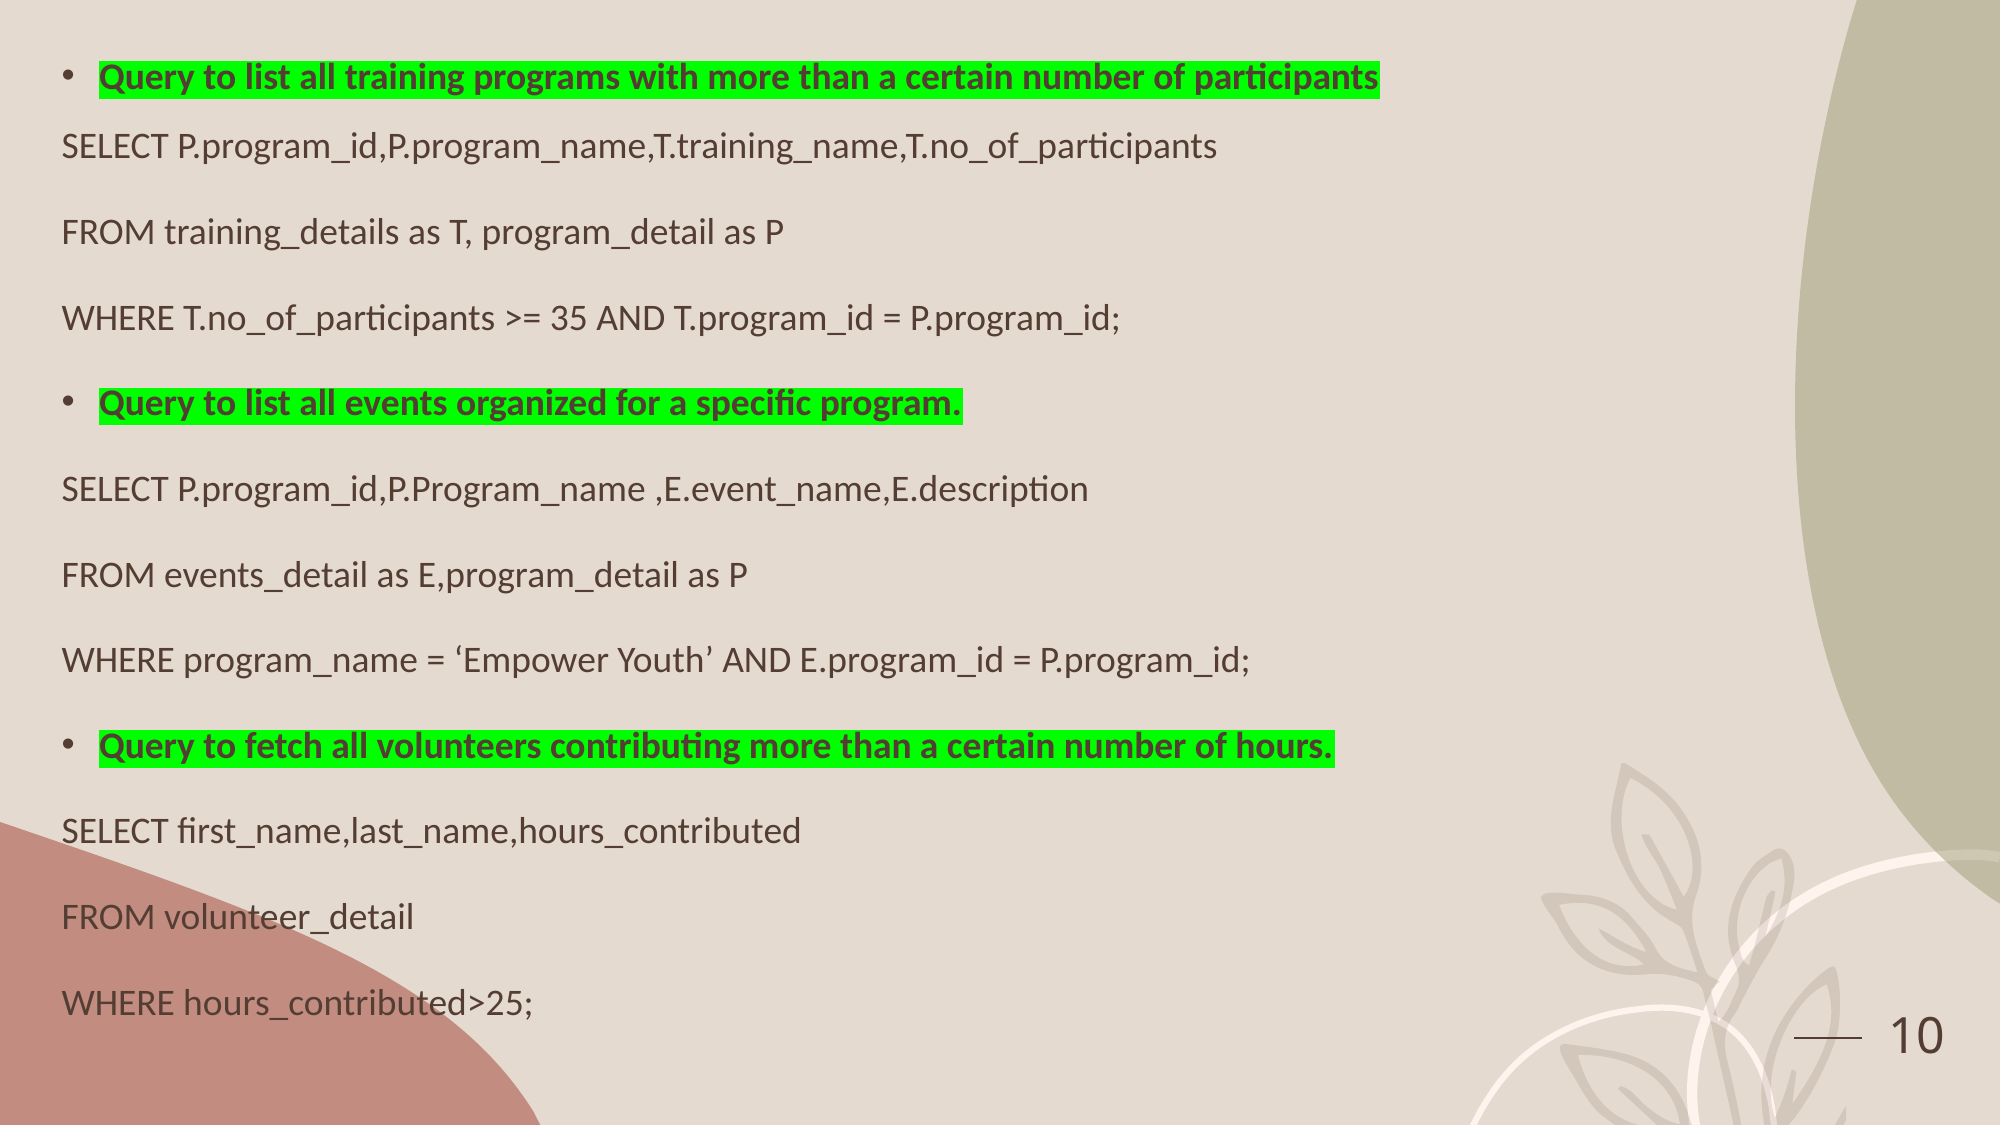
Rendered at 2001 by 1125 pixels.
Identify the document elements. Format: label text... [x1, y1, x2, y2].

slide_number 10 [1862, 964, 1971, 1112]
list Query to list all training programs with more than a certain number of participants SELECT P.program_id,P.program_name,T.training_name,T.no_of_participants FROM training_details as T, program_detail as P WHERE T.no_of_participants >= 35 AND T.program_id = P.program_id; Query to list all events organized for a specific program. SELECT P.program_id,P.Program_name ,E.event_name,E.description FROM events_detail as E,program_detail as P WHERE program_name = ‘Empower Youth’ AND E.program_id = P.program_id; Query to fetch all volunteers contributing more than a certain number of hours. SELECT first_name,last_name,hours_contributed FROM volunteer_detail WHERE hours_contributed>25; [46, 49, 1914, 1082]
